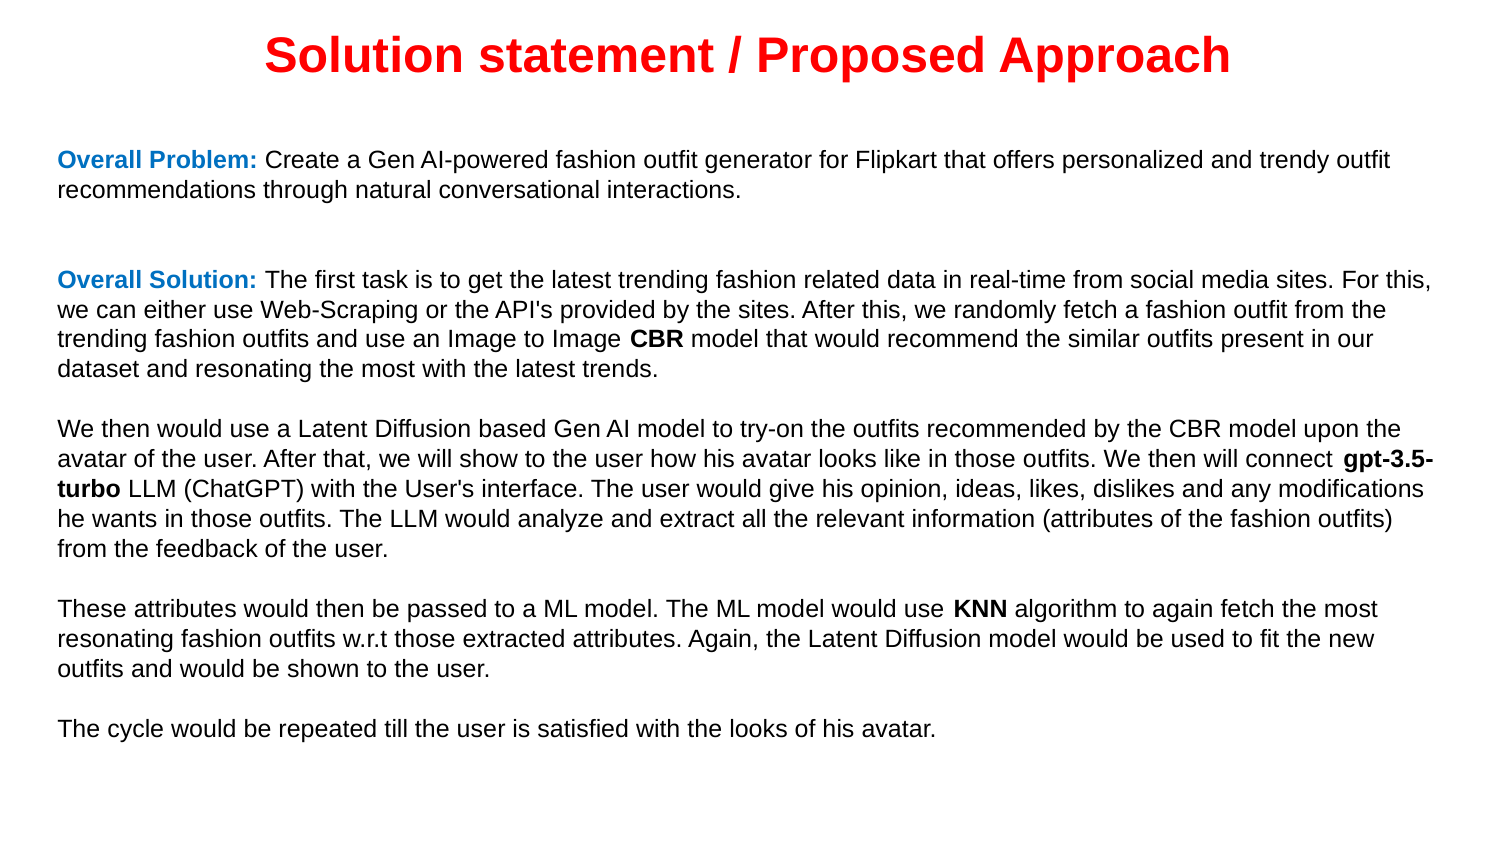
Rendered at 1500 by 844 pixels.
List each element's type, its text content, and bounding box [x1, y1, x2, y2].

text_box Solution statement / Proposed Approach Overall Problem: Create a Gen AI-powered fashion outfit generator for Flipkart that offers personalized and trendy outfit recommendations through natural conversational interactions. Overall Solution: The first task is to get the latest trending fashion related data in real-time from social media sites. For this, we can either use Web-Scraping or the API's provided by the sites. After this, we randomly fetch a fashion outfit from the trending fashion outfits and use an Image to Image CBR model that would recommend the similar outfits present in our dataset and resonating the most with the latest trends. We then would use a Latent Diffusion based Gen AI model to try-on the outfits recommended by the CBR model upon the avatar of the user. After that, we will show to the user how his avatar looks like in those outfits. We then will connect gpt-3.5-turbo LLM (ChatGPT) with the User's interface. The user would give his opinion, ideas, likes, dislikes and any modifications he wants in those outfits. The LLM would analyze and extract all the relevant information (attributes of the fashion outfits) from the feedback of the user. These attributes would then be passed to a ML model. The ML model would use KNN algorithm to again fetch the most resonating fashion outfits w.r.t those extracted attributes. Again, the Latent Diffusion model would be used to fit the new outfits and would be shown to the user. The cycle would be repeated till the user is satisfied with the looks of his avatar. [42, 15, 1454, 750]
